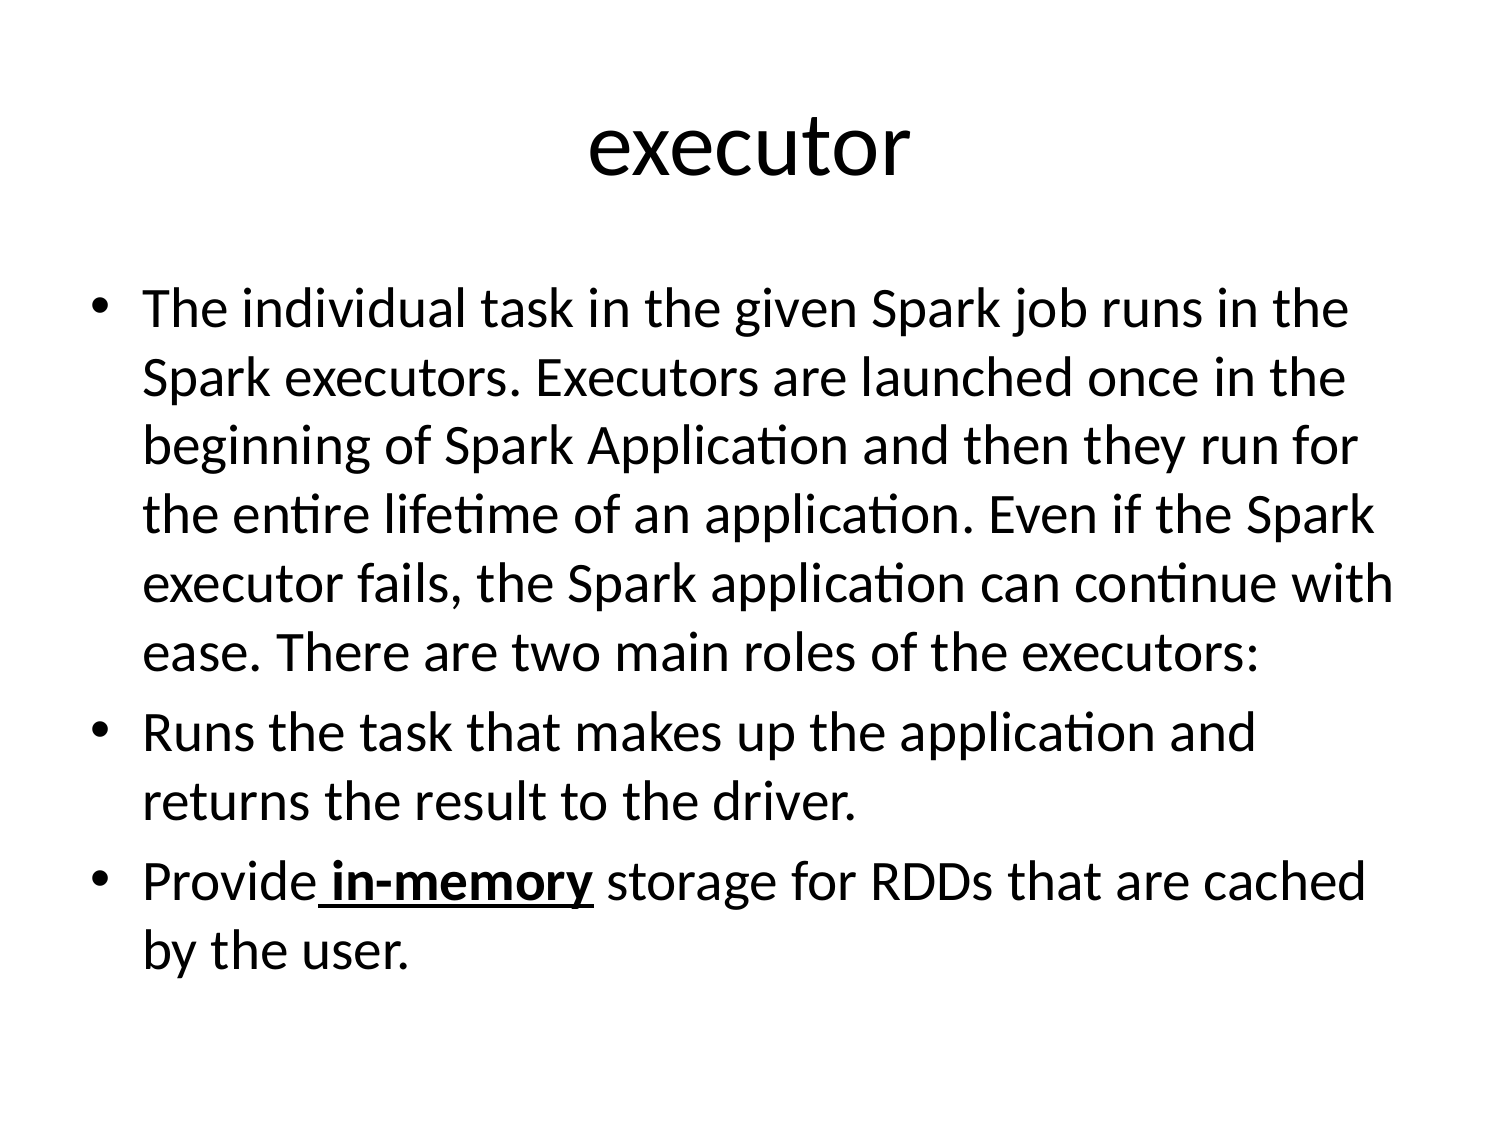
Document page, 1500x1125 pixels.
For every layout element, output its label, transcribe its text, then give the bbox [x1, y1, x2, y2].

list The individual task in the given Spark job runs in the Spark executors. Executors are launched once in the beginning of Spark Application and then they run for the entire lifetime of an application. Even if the Spark executor fails, the Spark application can continue with ease. There are two main roles of the executors: Runs the task that makes up the application and returns the result to the driver. Provide in-memory storage for RDDs that are cached by the user. [75, 262, 1425, 1005]
title executor [75, 45, 1425, 233]
